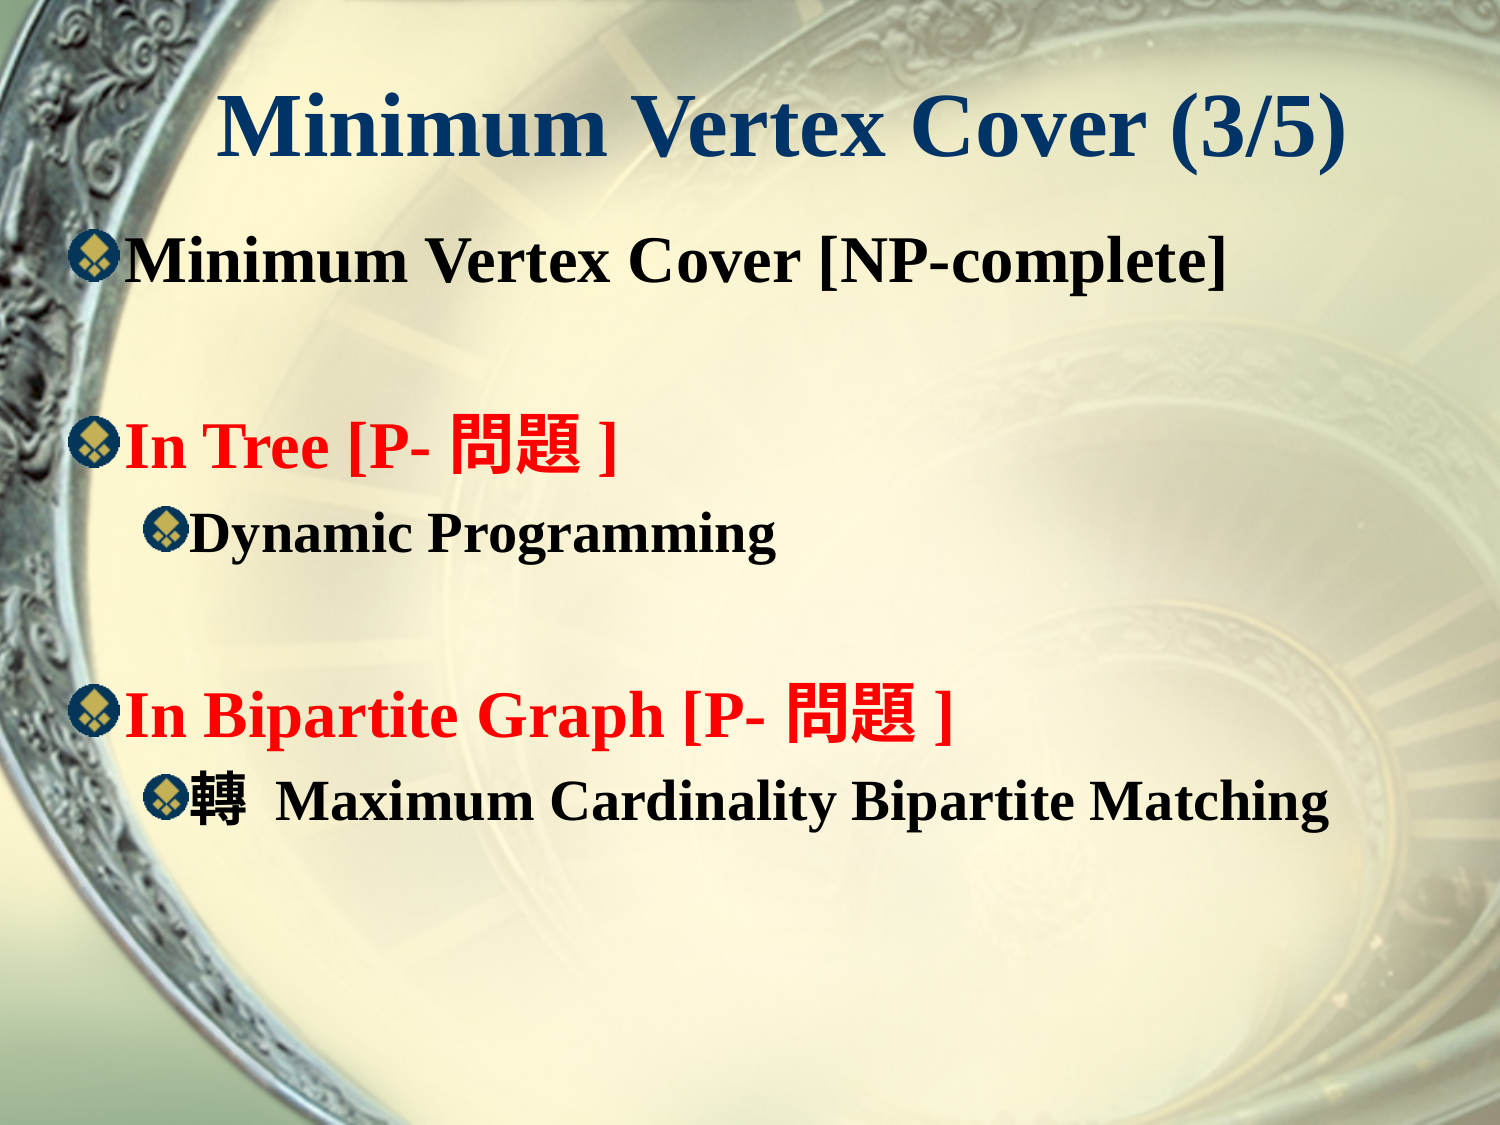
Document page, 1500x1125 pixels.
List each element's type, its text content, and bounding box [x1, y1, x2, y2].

title Minimum Vertex Cover (3/5) [183, 69, 1383, 208]
picture [0, 0, 1500, 1125]
list Minimum Vertex Cover [NP-complete] In Tree [P-問題] Dynamic Programming In Bipartite Graph [P-問題] 轉 Maximum Cardinality Bipartite Matching [53, 208, 1483, 1025]
